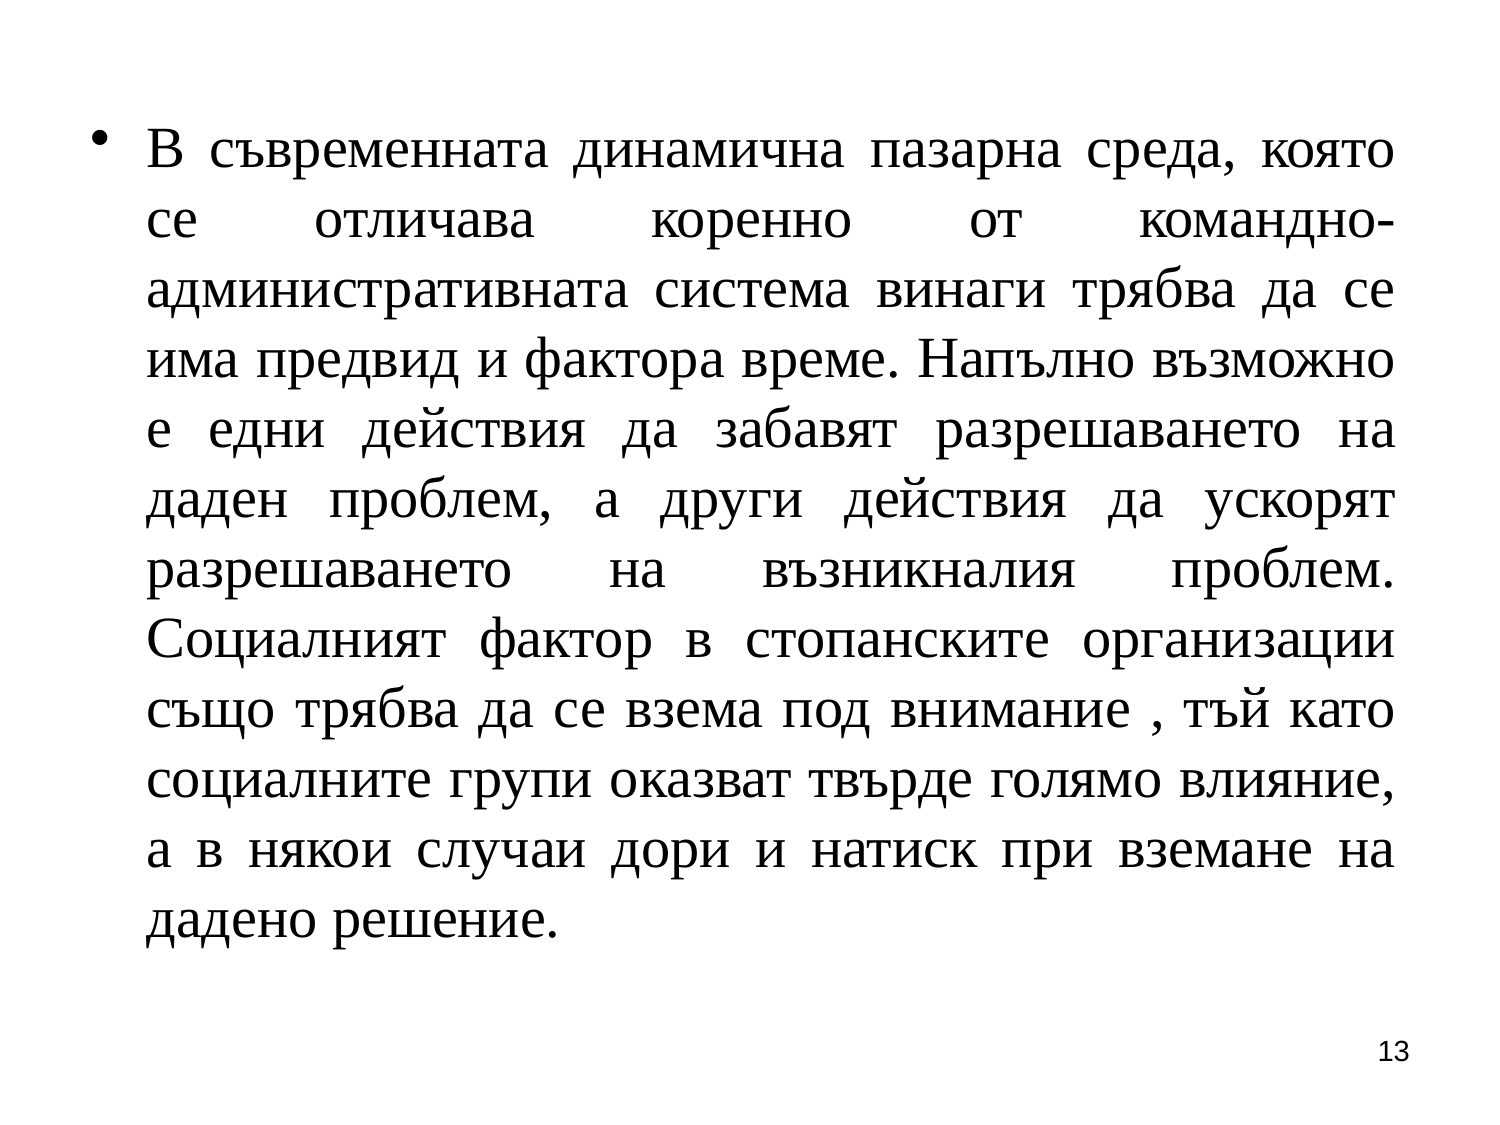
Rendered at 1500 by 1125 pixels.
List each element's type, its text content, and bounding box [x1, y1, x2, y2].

list В съвременната динамична пазарна среда, която се отличава коренно от командно-административната система винаги трябва да се има предвид и фактора време. Напълно възможно е едни действия да забавят разрешаването на даден проблем, а други действия да ускорят разрешаването на възникналия проблем. Социалният фактор в стопанските организации също трябва да се взема под внимание , тъй като социалните групи оказват твърде голямо влияние, а в някои случаи дори и натиск при вземане на дадено решение. [75, 101, 1412, 1005]
slide_number 13 [1074, 1024, 1426, 1103]
